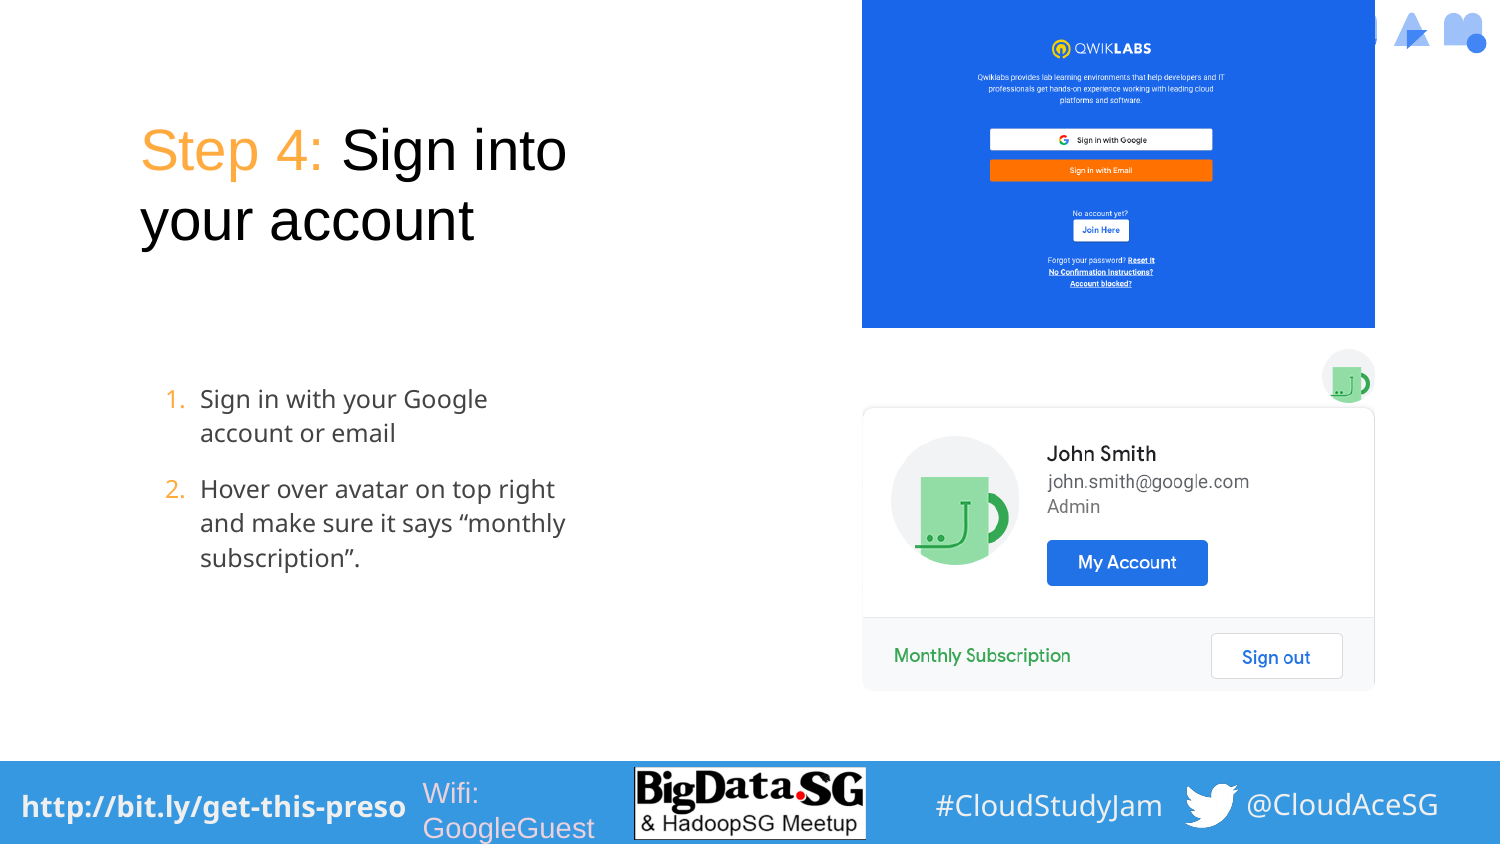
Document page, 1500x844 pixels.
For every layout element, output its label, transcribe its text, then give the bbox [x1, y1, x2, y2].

picture [1184, 778, 1239, 833]
title Step 4: Sign into your account [125, 96, 618, 317]
list Sign in with your Google account or email Hover over avatar on top right and make sure it says “monthly subscription”. [125, 364, 600, 565]
picture [862, 345, 1376, 692]
picture [862, 0, 1376, 329]
picture [634, 767, 866, 840]
